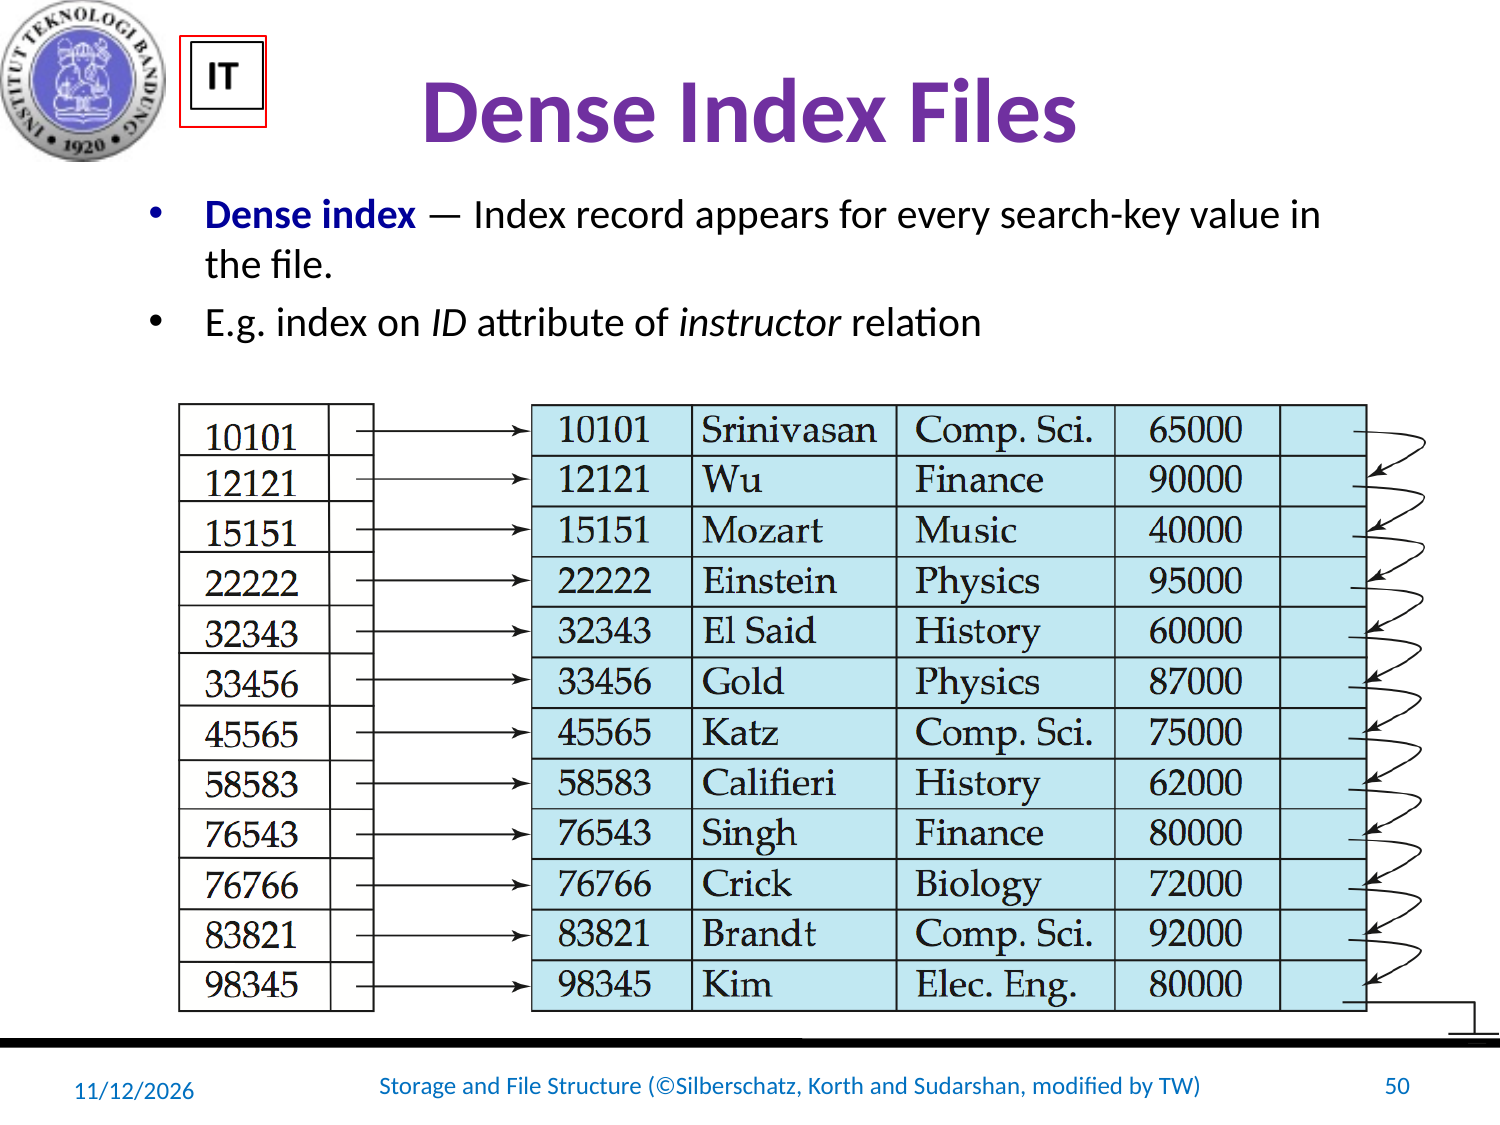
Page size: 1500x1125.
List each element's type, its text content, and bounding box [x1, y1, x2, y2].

title Dense Index Files [75, 11, 1425, 200]
picture [178, 35, 267, 128]
picture [178, 400, 1500, 1044]
slide_number 50 [1359, 1054, 1425, 1115]
footer Storage and File Structure (©Silberschatz, Korth and Sudarshan, modified by TW) [246, 1054, 1336, 1115]
list Dense index — Index record appears for every search-key value in the file. E.g. index on ID attribute of instructor relation [133, 179, 1391, 371]
picture [0, 0, 166, 162]
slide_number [58, 1054, 223, 1125]
